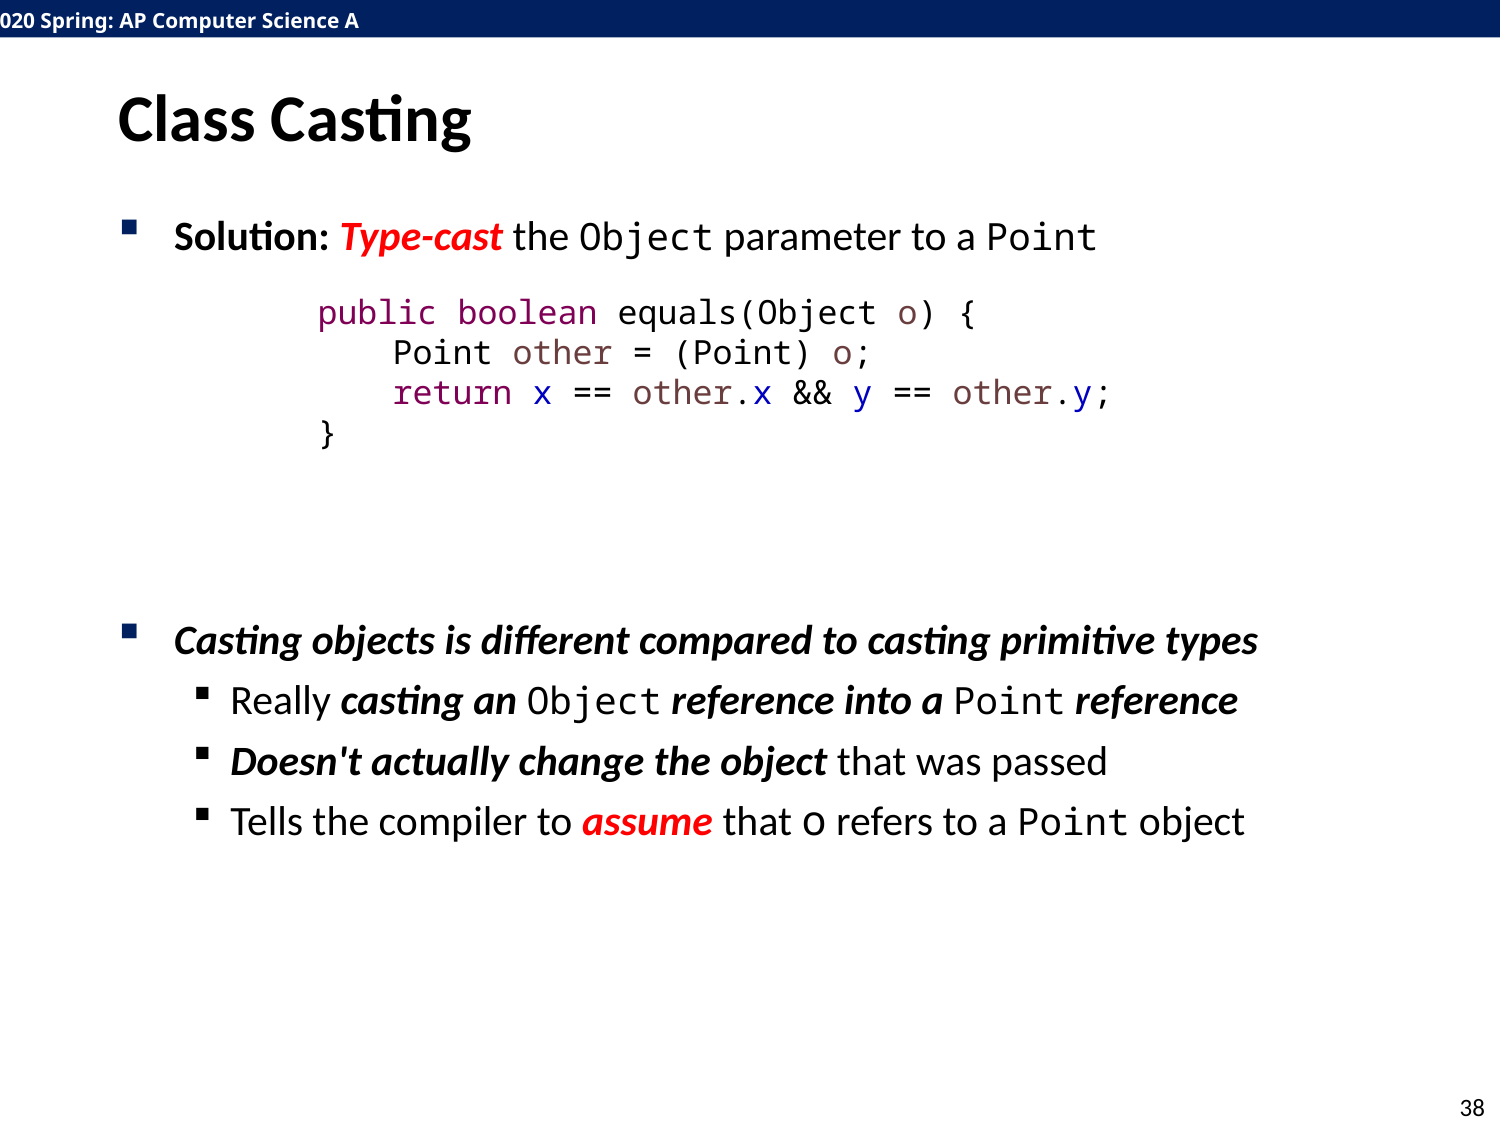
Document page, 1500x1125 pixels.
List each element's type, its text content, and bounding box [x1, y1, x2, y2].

slide_number 38 [1405, 1087, 1500, 1125]
list Solution: Type-cast the Object parameter to a Point Casting objects is different compared to casting primitive types Really casting an Object reference into a Point reference Doesn't actually change the object that was passed Tells the compiler to assume that o refers to a Point object [103, 191, 1397, 1066]
text_box public boolean equals(Object o) { Point other = (Point) o; return x == other.x && y == other.y; } [302, 283, 1197, 459]
title Class Casting [103, 59, 1397, 170]
